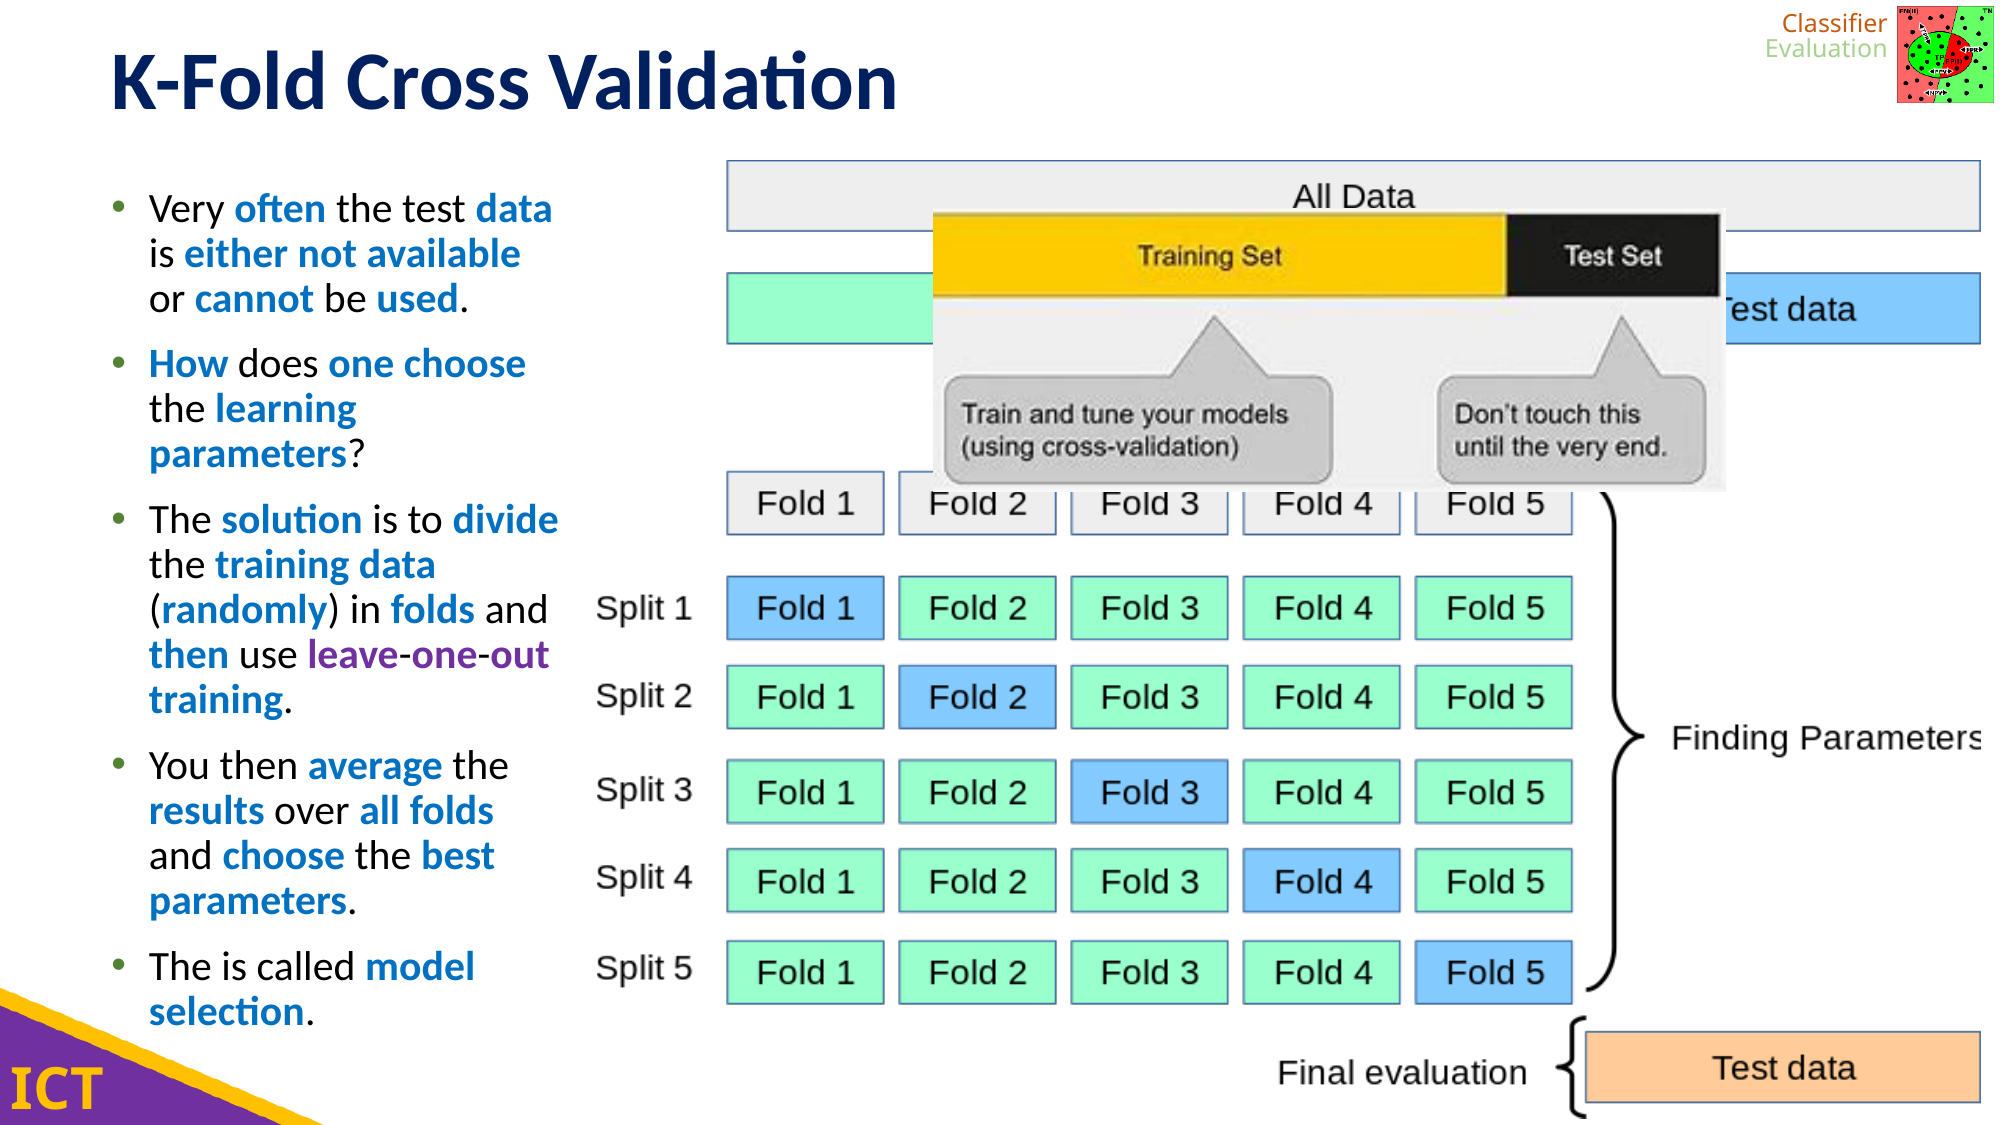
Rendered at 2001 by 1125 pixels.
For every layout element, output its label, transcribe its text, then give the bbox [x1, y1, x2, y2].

text_box Classifier Evaluation [1719, 5, 1903, 71]
title K-Fold Cross Validation [96, 22, 1414, 144]
list Very often the test data is either not available or cannot be used. How does one choose the learning parameters? The solution is to divide the training data (randomly) in folds and then use leave-one-out training. You then average the results over all folds and choose the best parameters. The is called model selection. [96, 178, 575, 1059]
picture [0, 963, 331, 1125]
picture [597, 160, 1981, 1119]
picture [1897, 6, 1994, 103]
